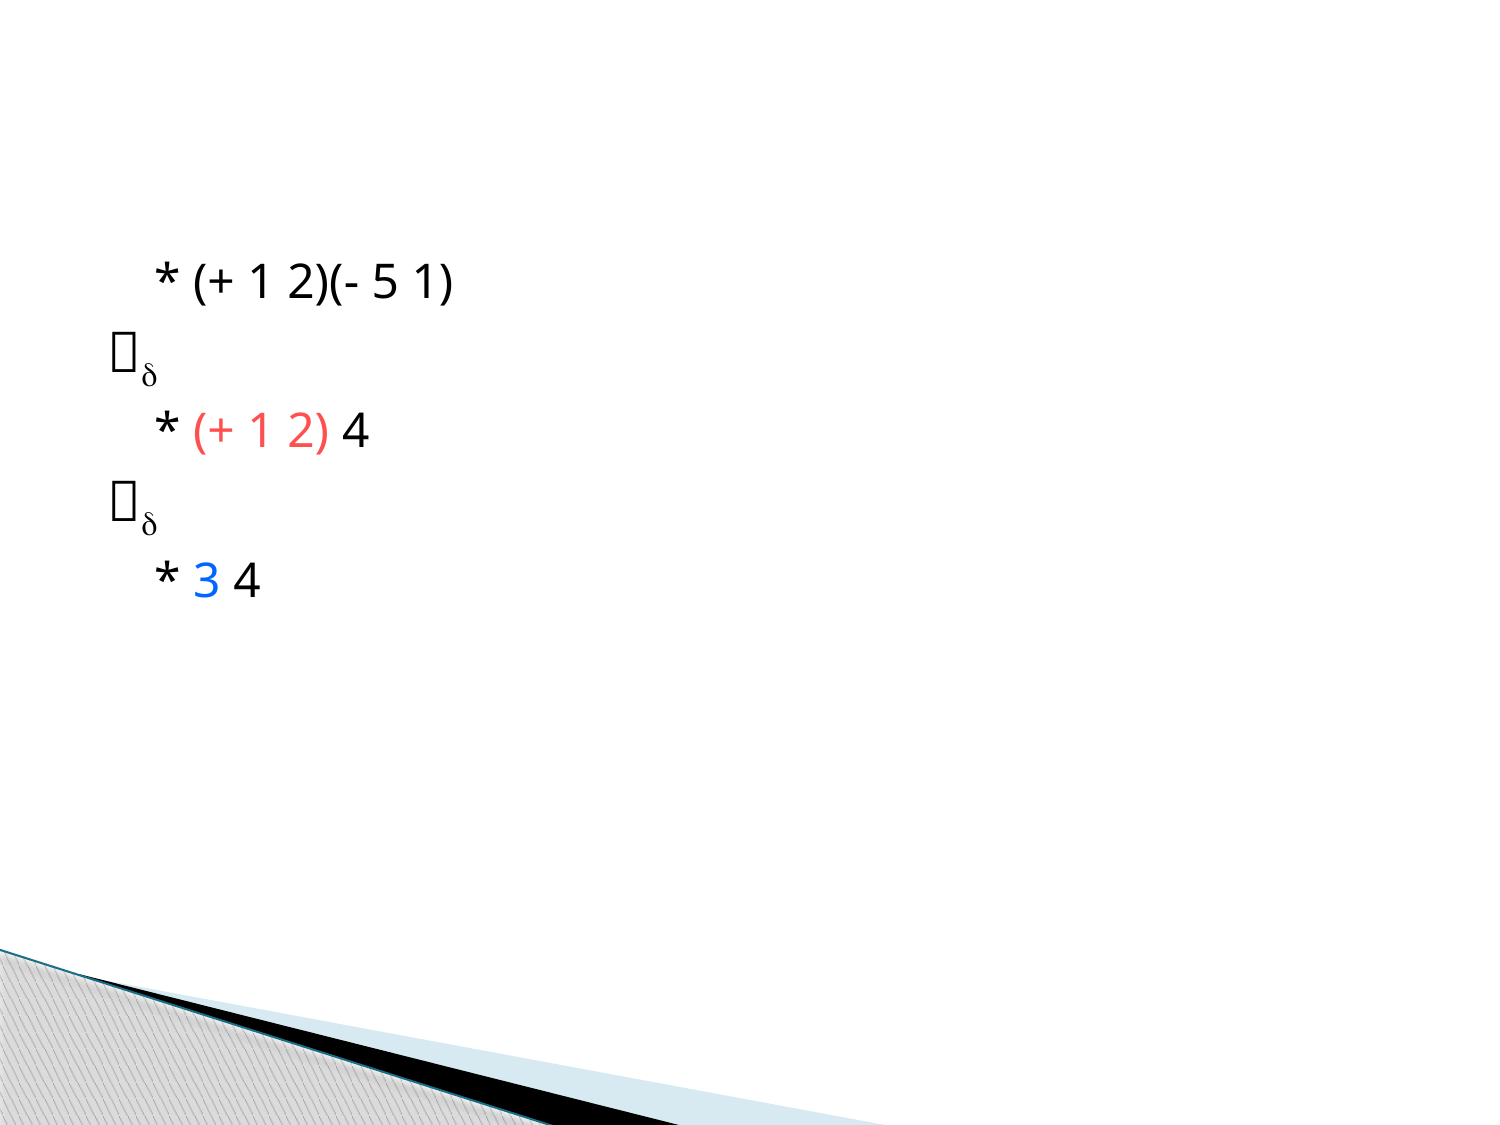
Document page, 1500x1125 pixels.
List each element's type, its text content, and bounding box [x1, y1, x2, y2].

list * (+ 1 2)(- 5 1)  * (+ 1 2) 4  * 3 4 [75, 243, 1425, 986]
